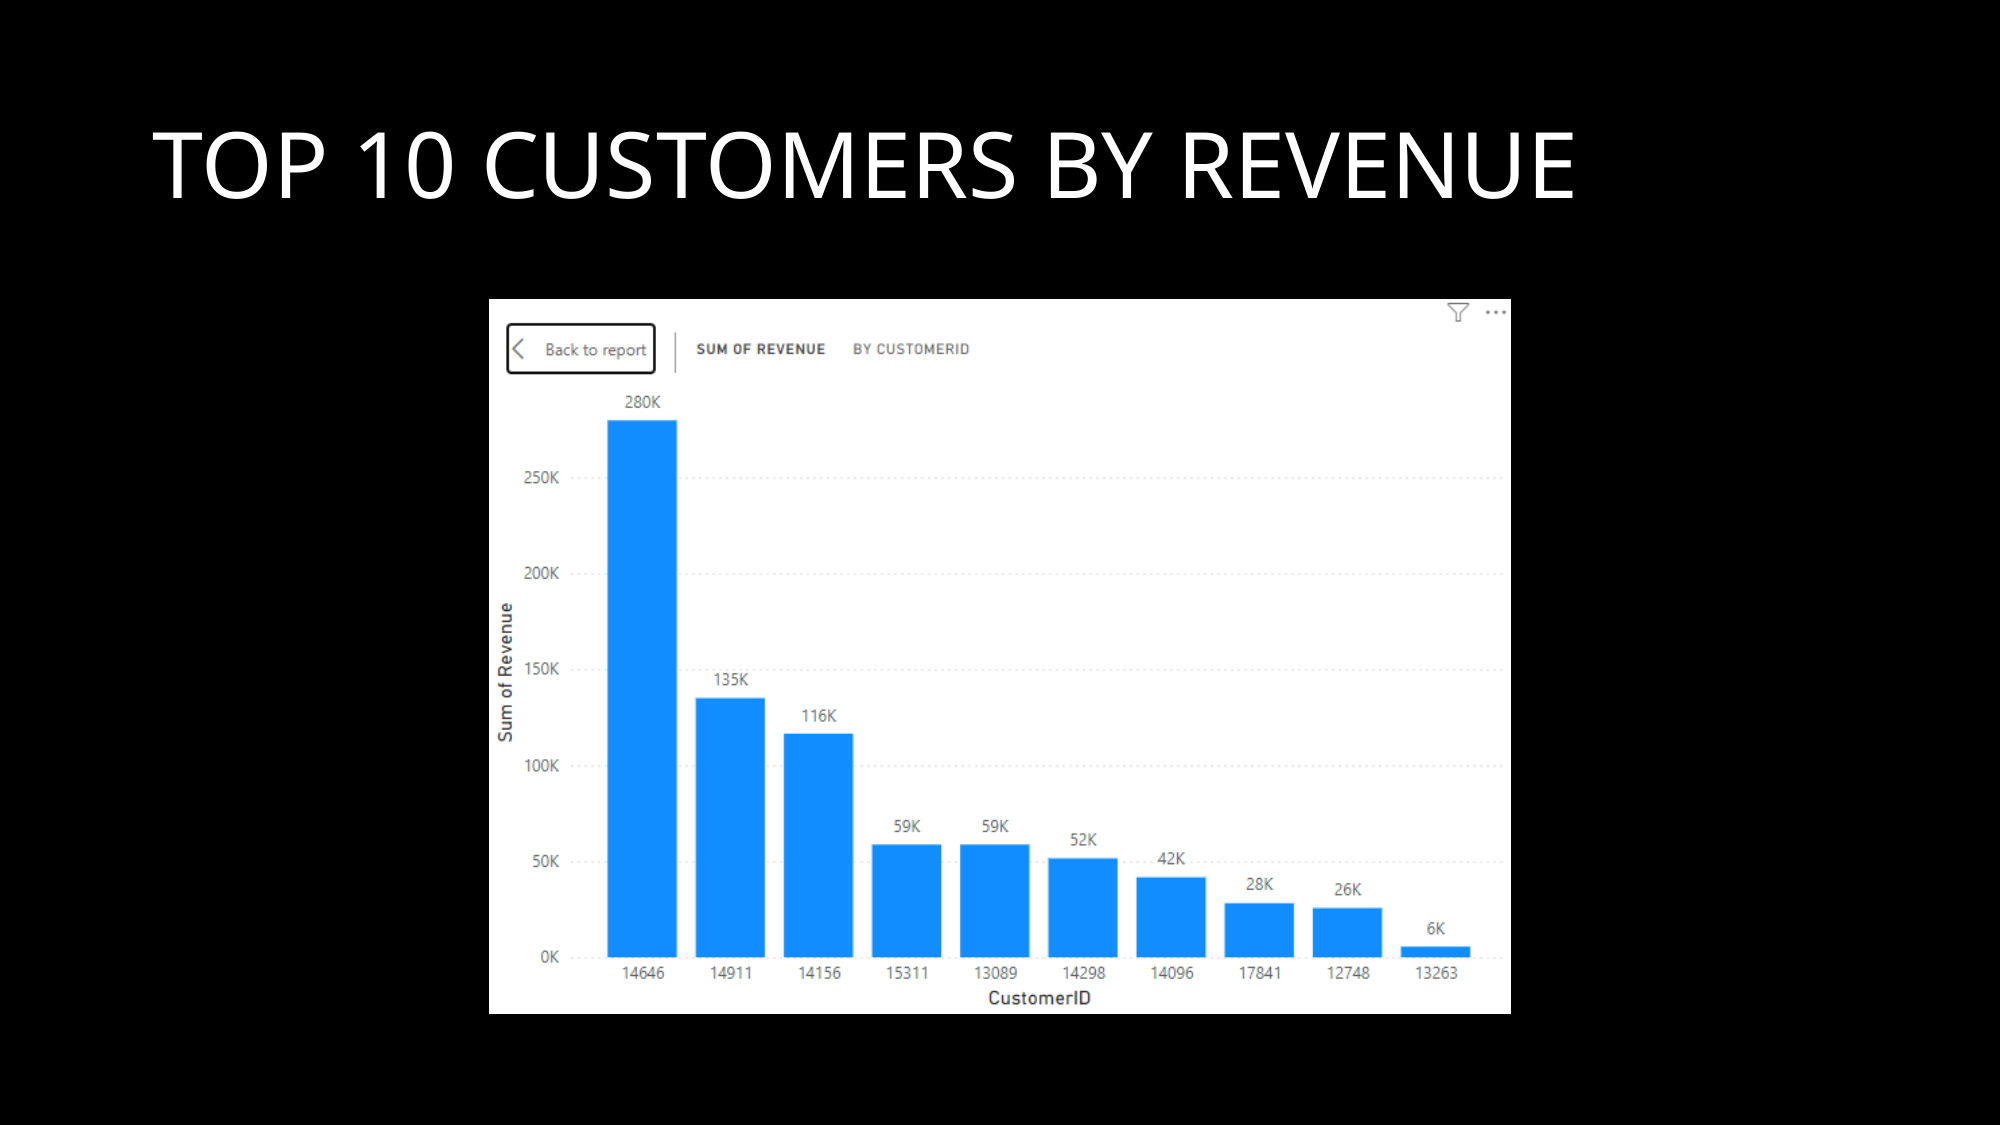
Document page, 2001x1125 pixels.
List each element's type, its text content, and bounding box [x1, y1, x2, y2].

title TOP 10 CUSTOMERS BY REVENUE [137, 59, 1863, 278]
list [489, 299, 1511, 1014]
